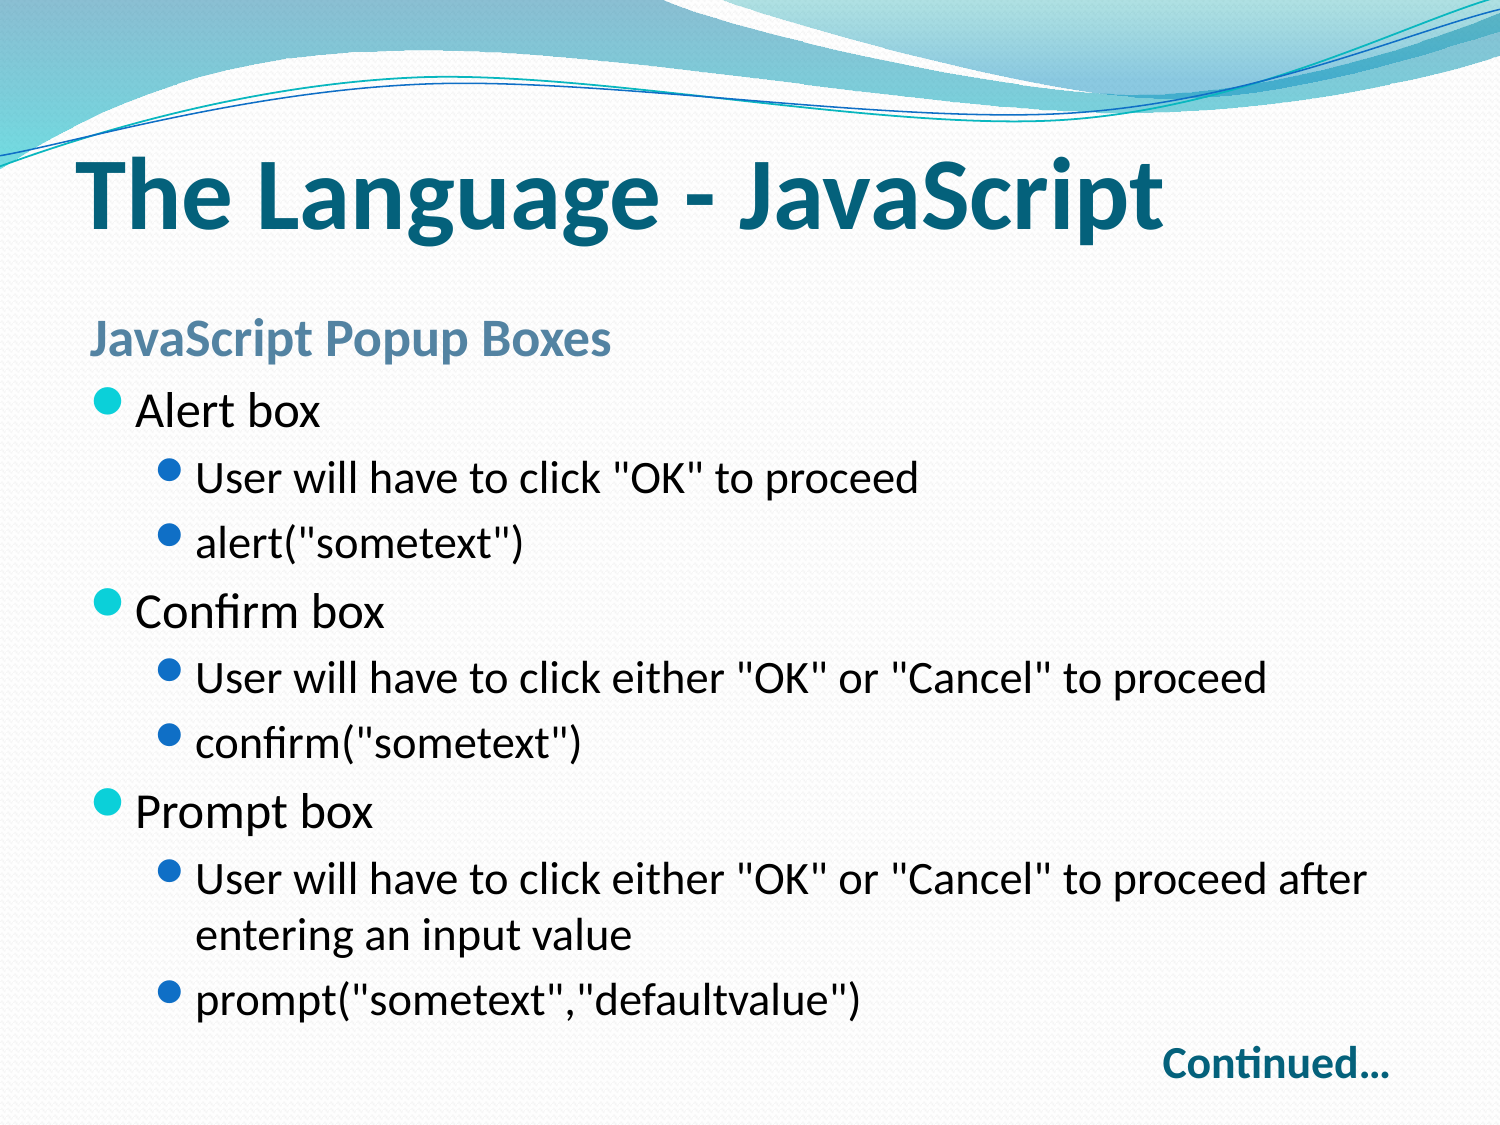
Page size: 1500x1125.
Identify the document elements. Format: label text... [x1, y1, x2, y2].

text_box Continued… [1162, 1024, 1463, 1088]
list JavaScript Popup Boxes Alert box User will have to click "OK" to proceed alert("sometext") Confirm box User will have to click either "OK" or "Cancel" to proceed confirm("sometext") Prompt box User will have to click either "OK" or "Cancel" to proceed after entering an input value prompt("sometext","defaultvalue") [75, 262, 1438, 1038]
title The Language - JavaScript [75, 118, 1425, 250]
